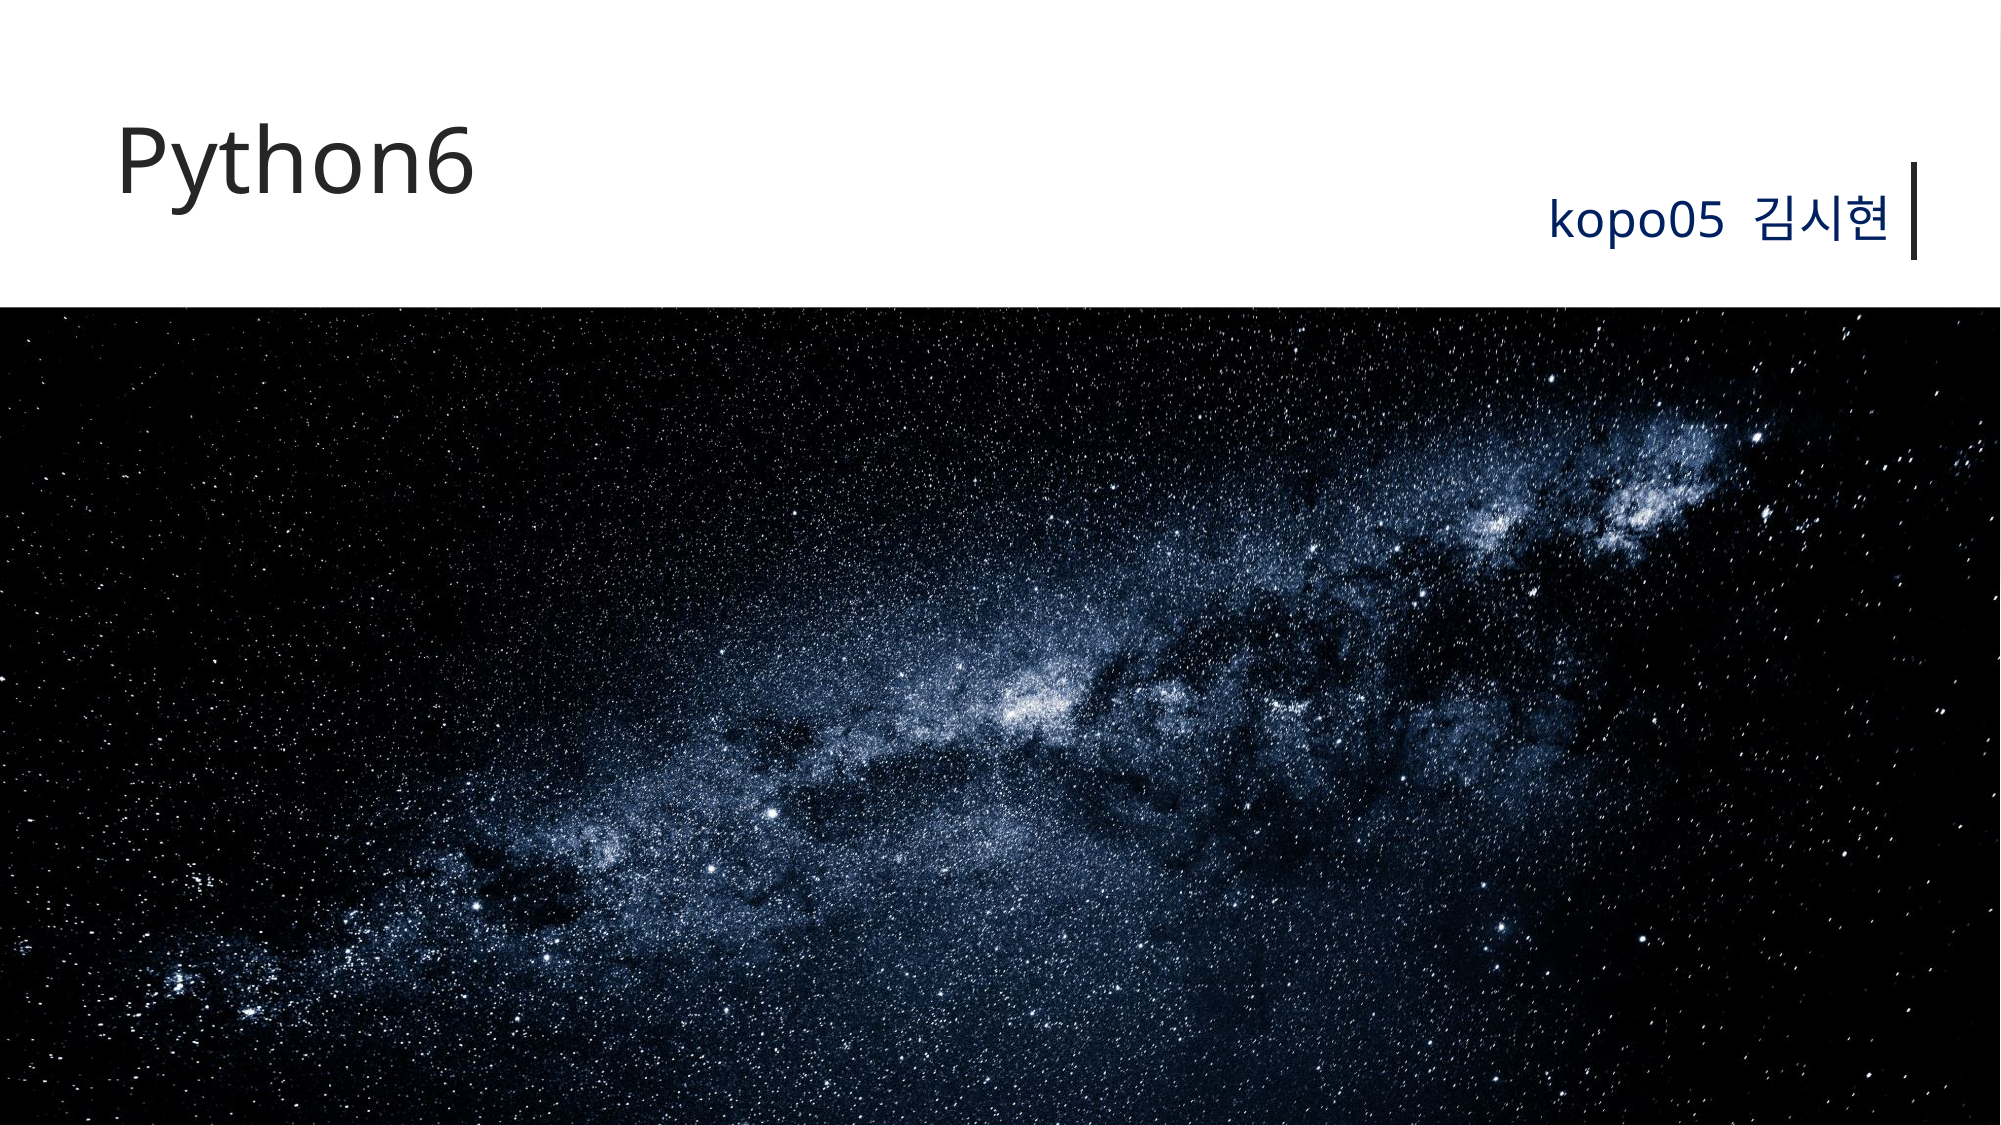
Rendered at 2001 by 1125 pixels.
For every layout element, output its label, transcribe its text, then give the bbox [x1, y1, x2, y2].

text_box [0, 0, 2000, 307]
picture [0, 307, 2000, 1125]
title Python6 [96, 48, 995, 251]
subtitle kopo05 김시현 [1530, 135, 1914, 287]
